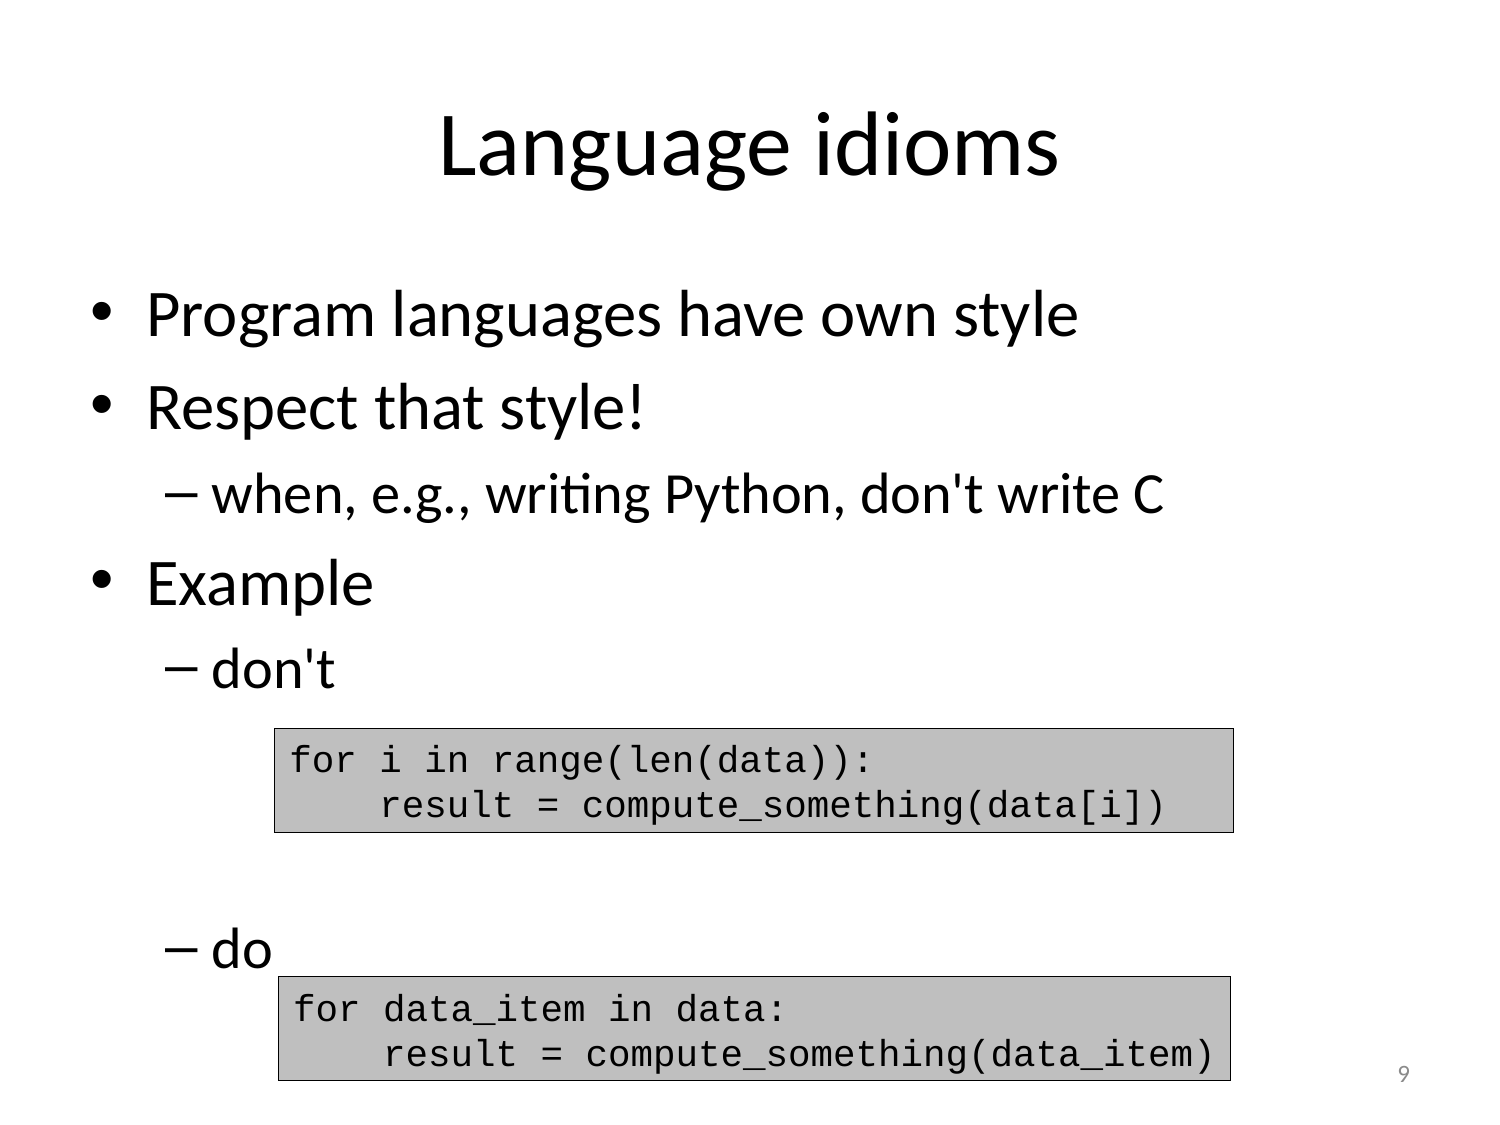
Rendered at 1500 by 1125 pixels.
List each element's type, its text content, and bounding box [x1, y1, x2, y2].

title Language idioms [75, 45, 1425, 233]
text_box for data_item in data: result = compute_something(data_item) [278, 976, 1231, 1081]
slide_number 9 [1074, 1042, 1425, 1103]
text_box for i in range(len(data)): result = compute_something(data[i]) [274, 728, 1234, 833]
list Program languages have own style Respect that style! when, e.g., writing Python, don't write C Example don't do [75, 262, 1425, 1005]
